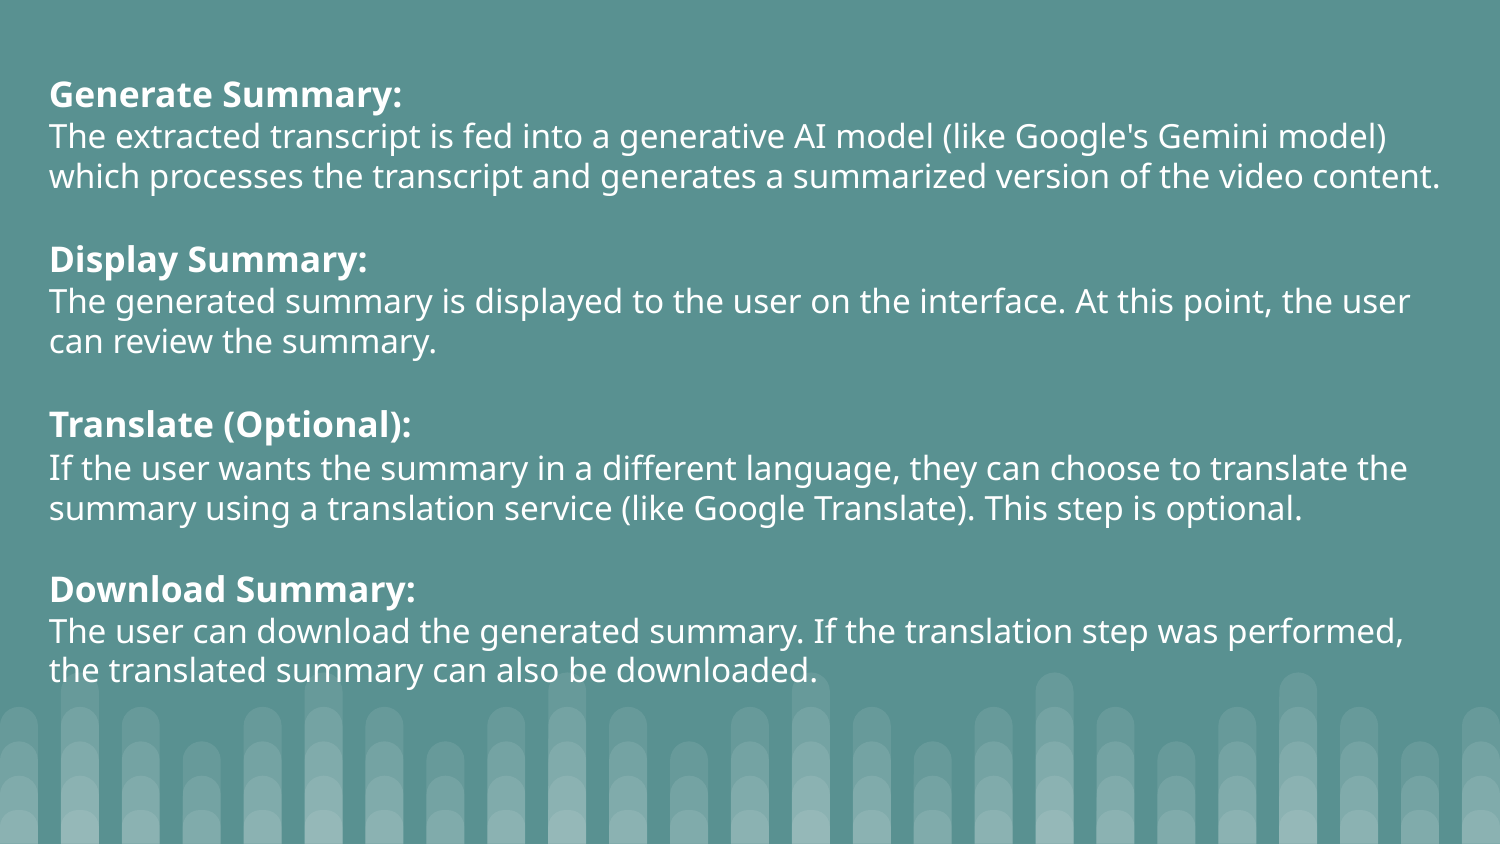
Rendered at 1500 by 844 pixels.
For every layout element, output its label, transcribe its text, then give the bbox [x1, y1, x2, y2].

text_box Generate Summary: The extracted transcript is fed into a generative AI model (like Google's Gemini model) which processes the transcript and generates a summarized version of the video content. Display Summary: The generated summary is displayed to the user on the interface. At this point, the user can review the summary. Translate (Optional): If the user wants the summary in a different language, they can choose to translate the summary using a translation service (like Google Translate). This step is optional. Download Summary: The user can download the generated summary. If the translation step was performed, the translated summary can also be downloaded. [33, 57, 1478, 799]
